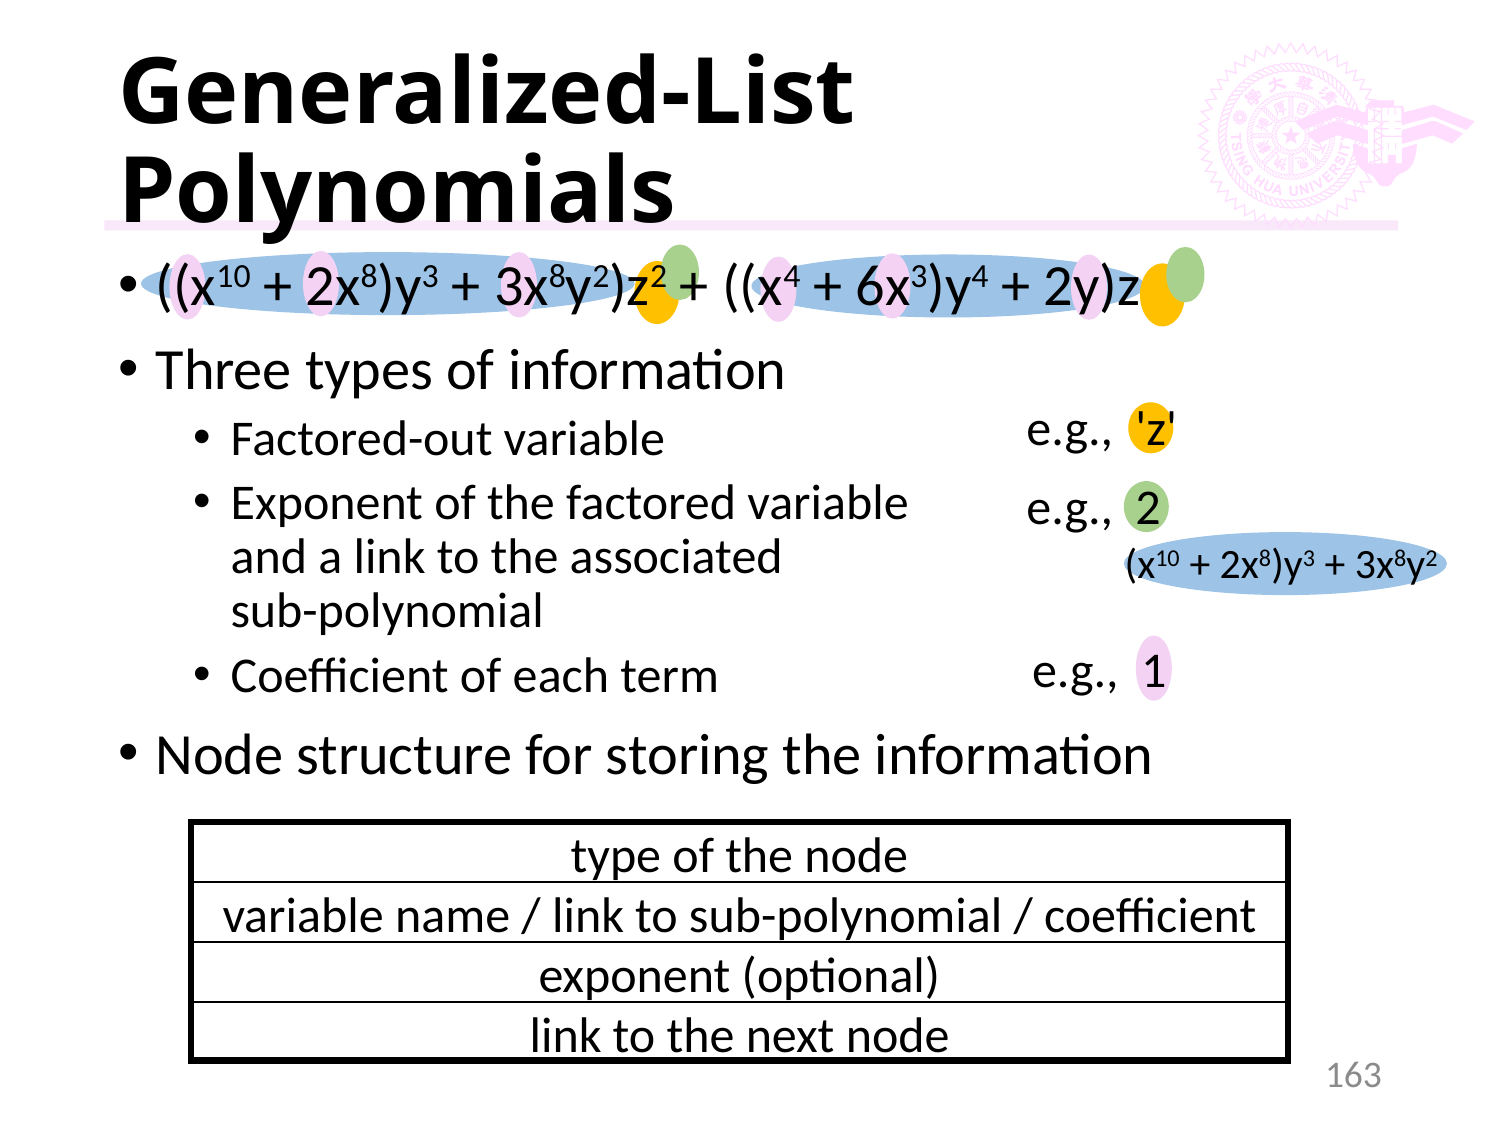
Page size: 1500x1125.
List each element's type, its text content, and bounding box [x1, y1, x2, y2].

text_box [190, 821, 1289, 1062]
title Generalized-List Polynomials [103, 59, 1397, 228]
text_box e.g., 1 [1017, 630, 1182, 705]
slide_number 163 [1059, 1042, 1397, 1103]
text_box [670, 243, 690, 247]
list ((x10 + 2x8)y3 + 3x8y2)z2 + ((x4 + 6x3)y4 + 2y)z Three types of information Factored-out variable Exponent of the factored variable and a link to the associated sub-polynomial Coefficient of each term Node structure for storing the information [103, 247, 1397, 1085]
text_box (x10 + 2x8)y3 + 3x8y2 [1043, 529, 1453, 595]
text_box e.g., 2 [1011, 467, 1176, 542]
text_box e.g., 'z' [1011, 388, 1193, 464]
